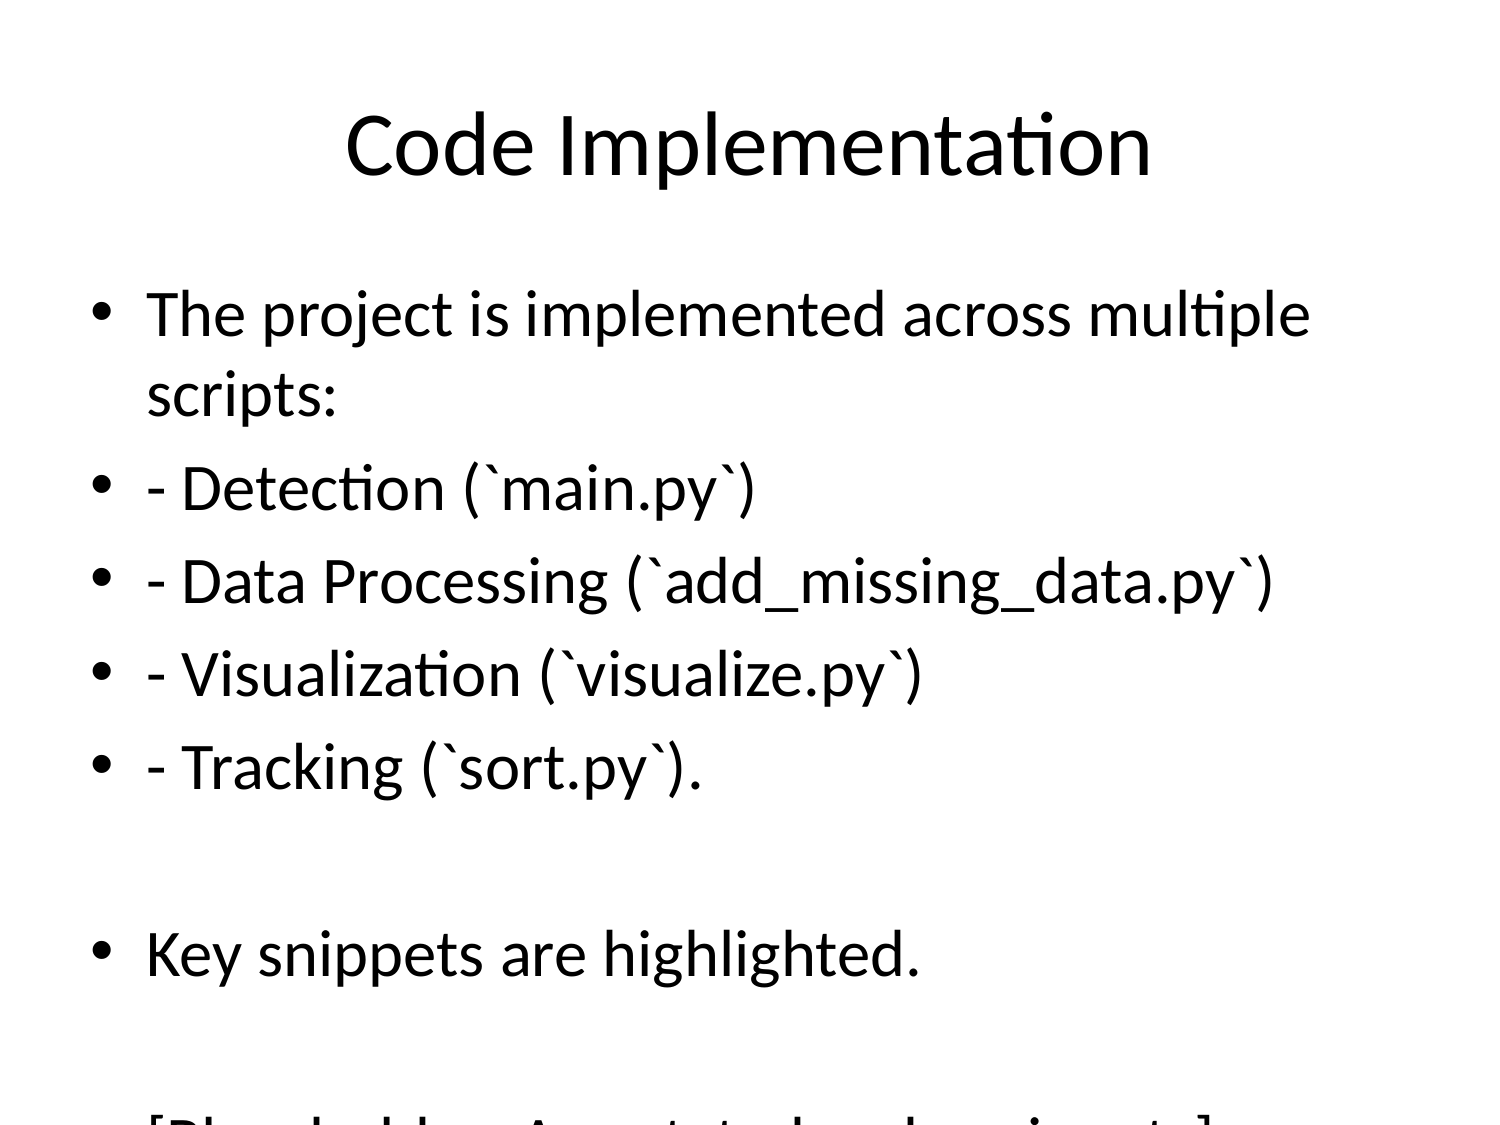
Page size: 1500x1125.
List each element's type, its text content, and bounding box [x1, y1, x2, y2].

title Code Implementation [75, 45, 1425, 233]
list The project is implemented across multiple scripts: - Detection (`main.py`) - Data Processing (`add_missing_data.py`) - Visualization (`visualize.py`) - Tracking (`sort.py`). Key snippets are highlighted. [Placeholder: Annotated code snippets] [75, 262, 1425, 1005]
